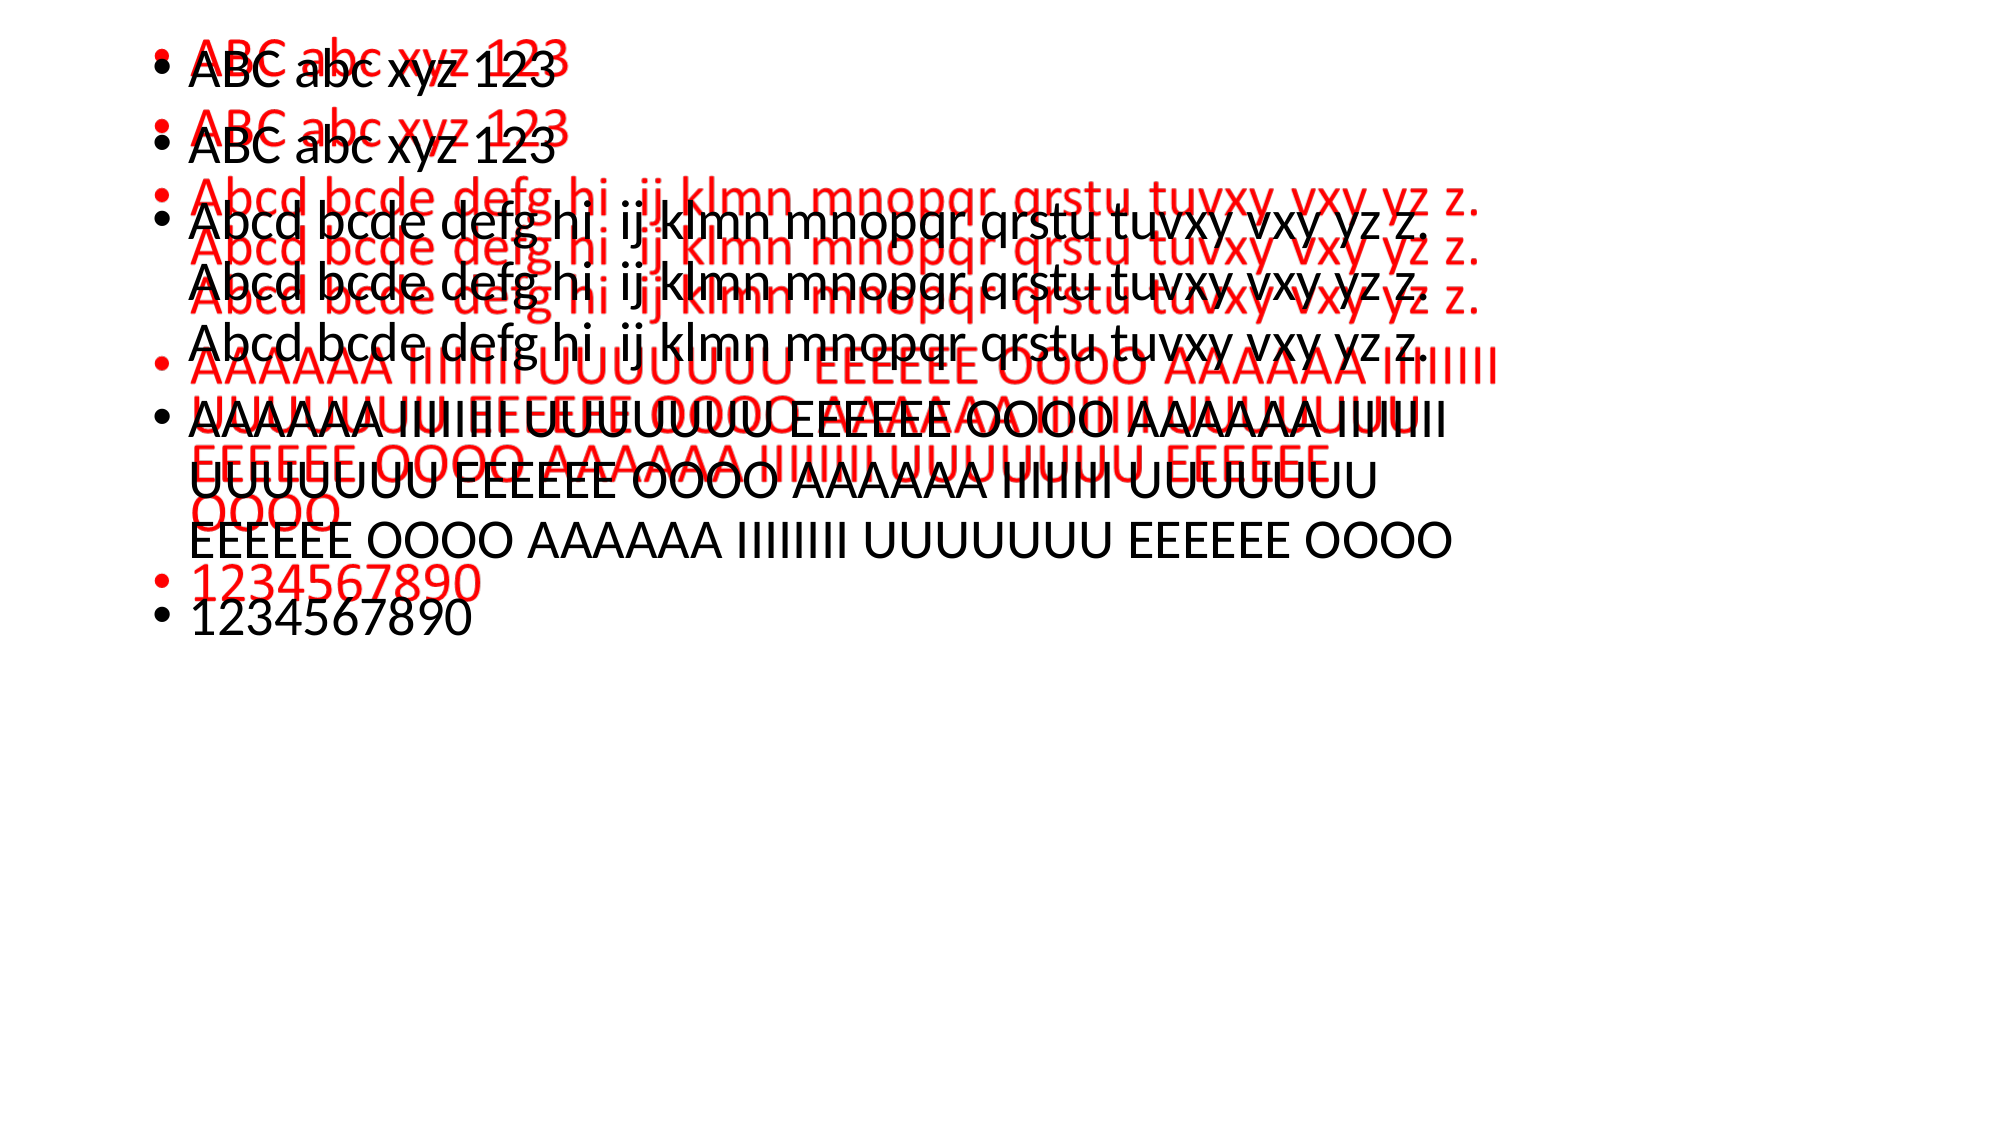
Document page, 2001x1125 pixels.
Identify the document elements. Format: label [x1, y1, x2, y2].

picture [119, 4, 1548, 659]
